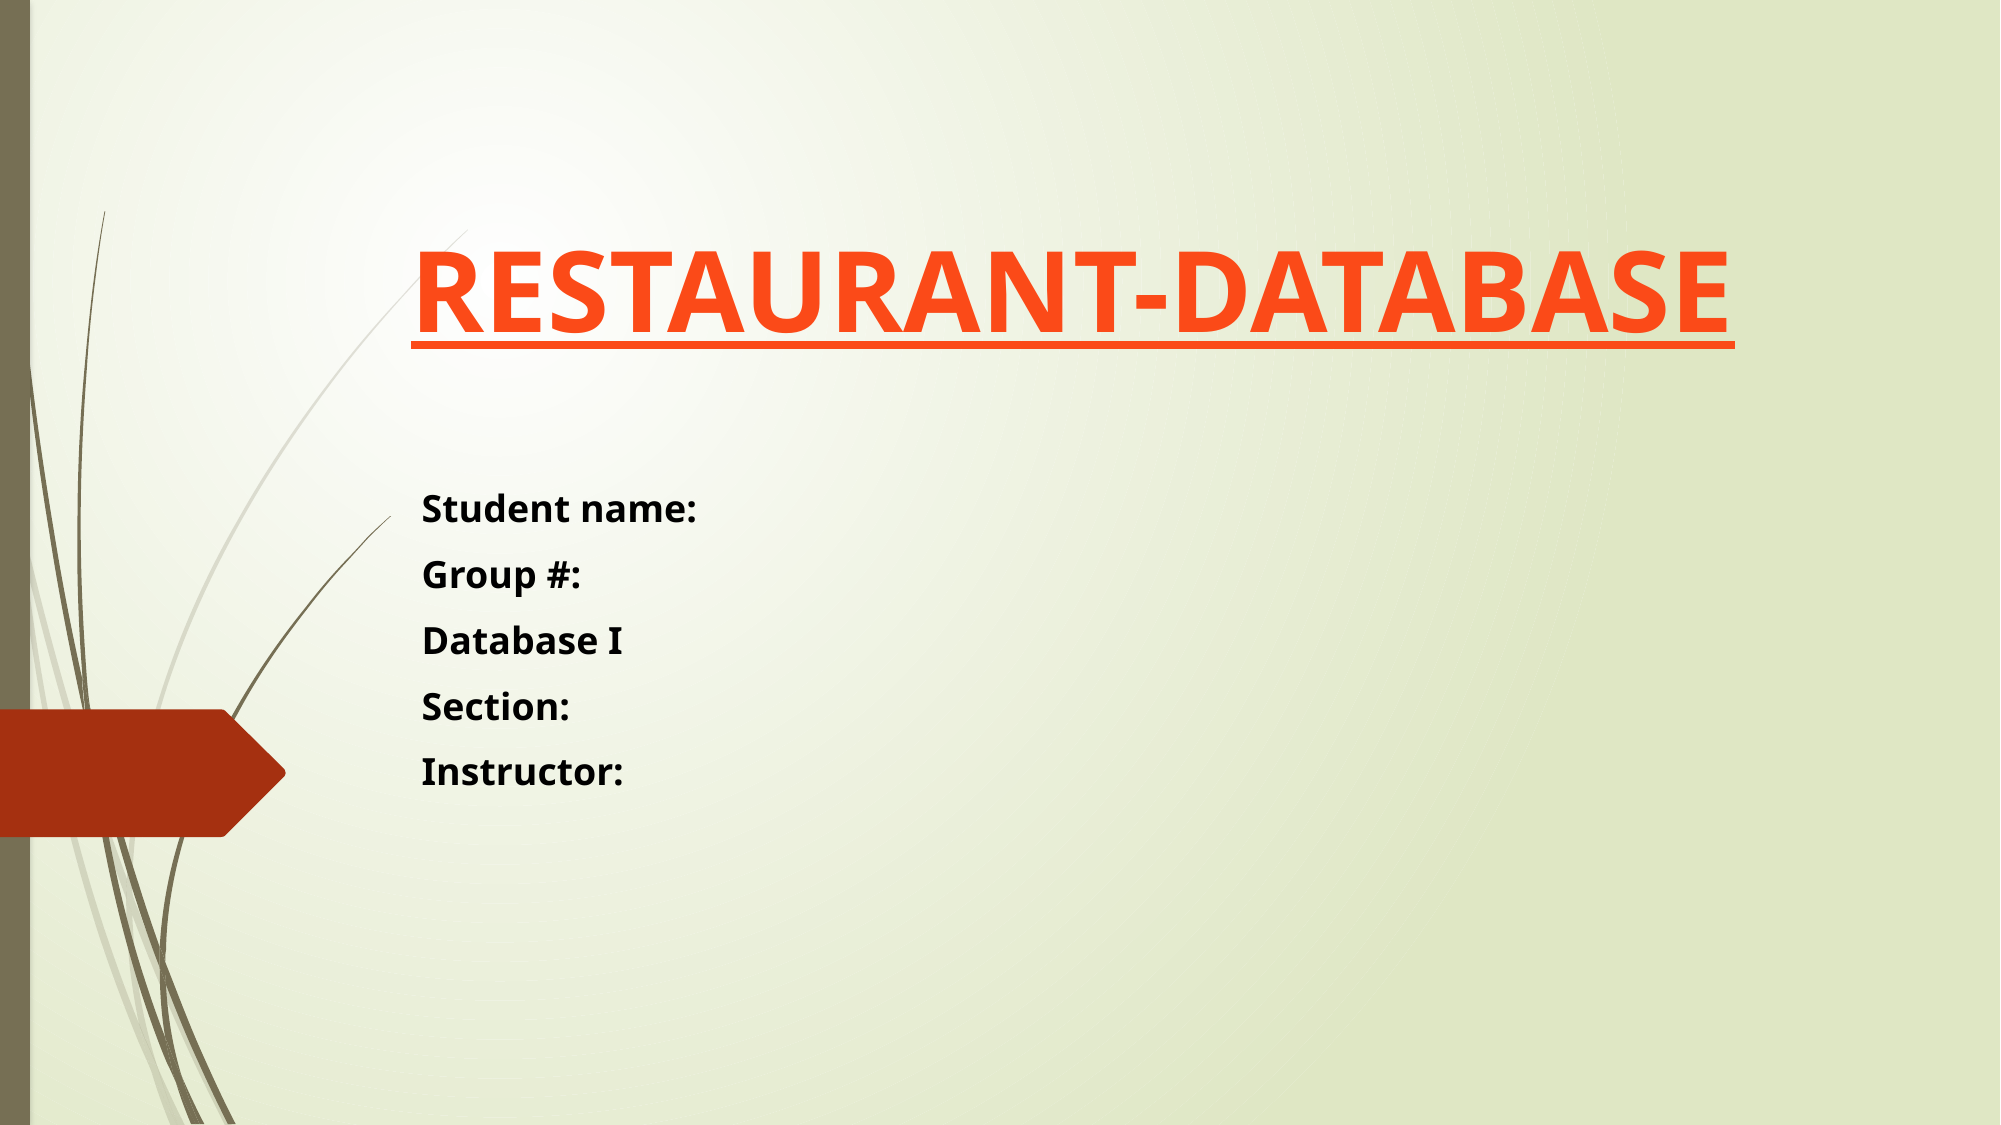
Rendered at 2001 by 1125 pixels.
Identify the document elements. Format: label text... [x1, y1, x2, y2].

subtitle Student name: Group #: Database I Section: Instructor: [406, 477, 1847, 890]
title RESTAURANT-DATABASE [395, 203, 1859, 381]
